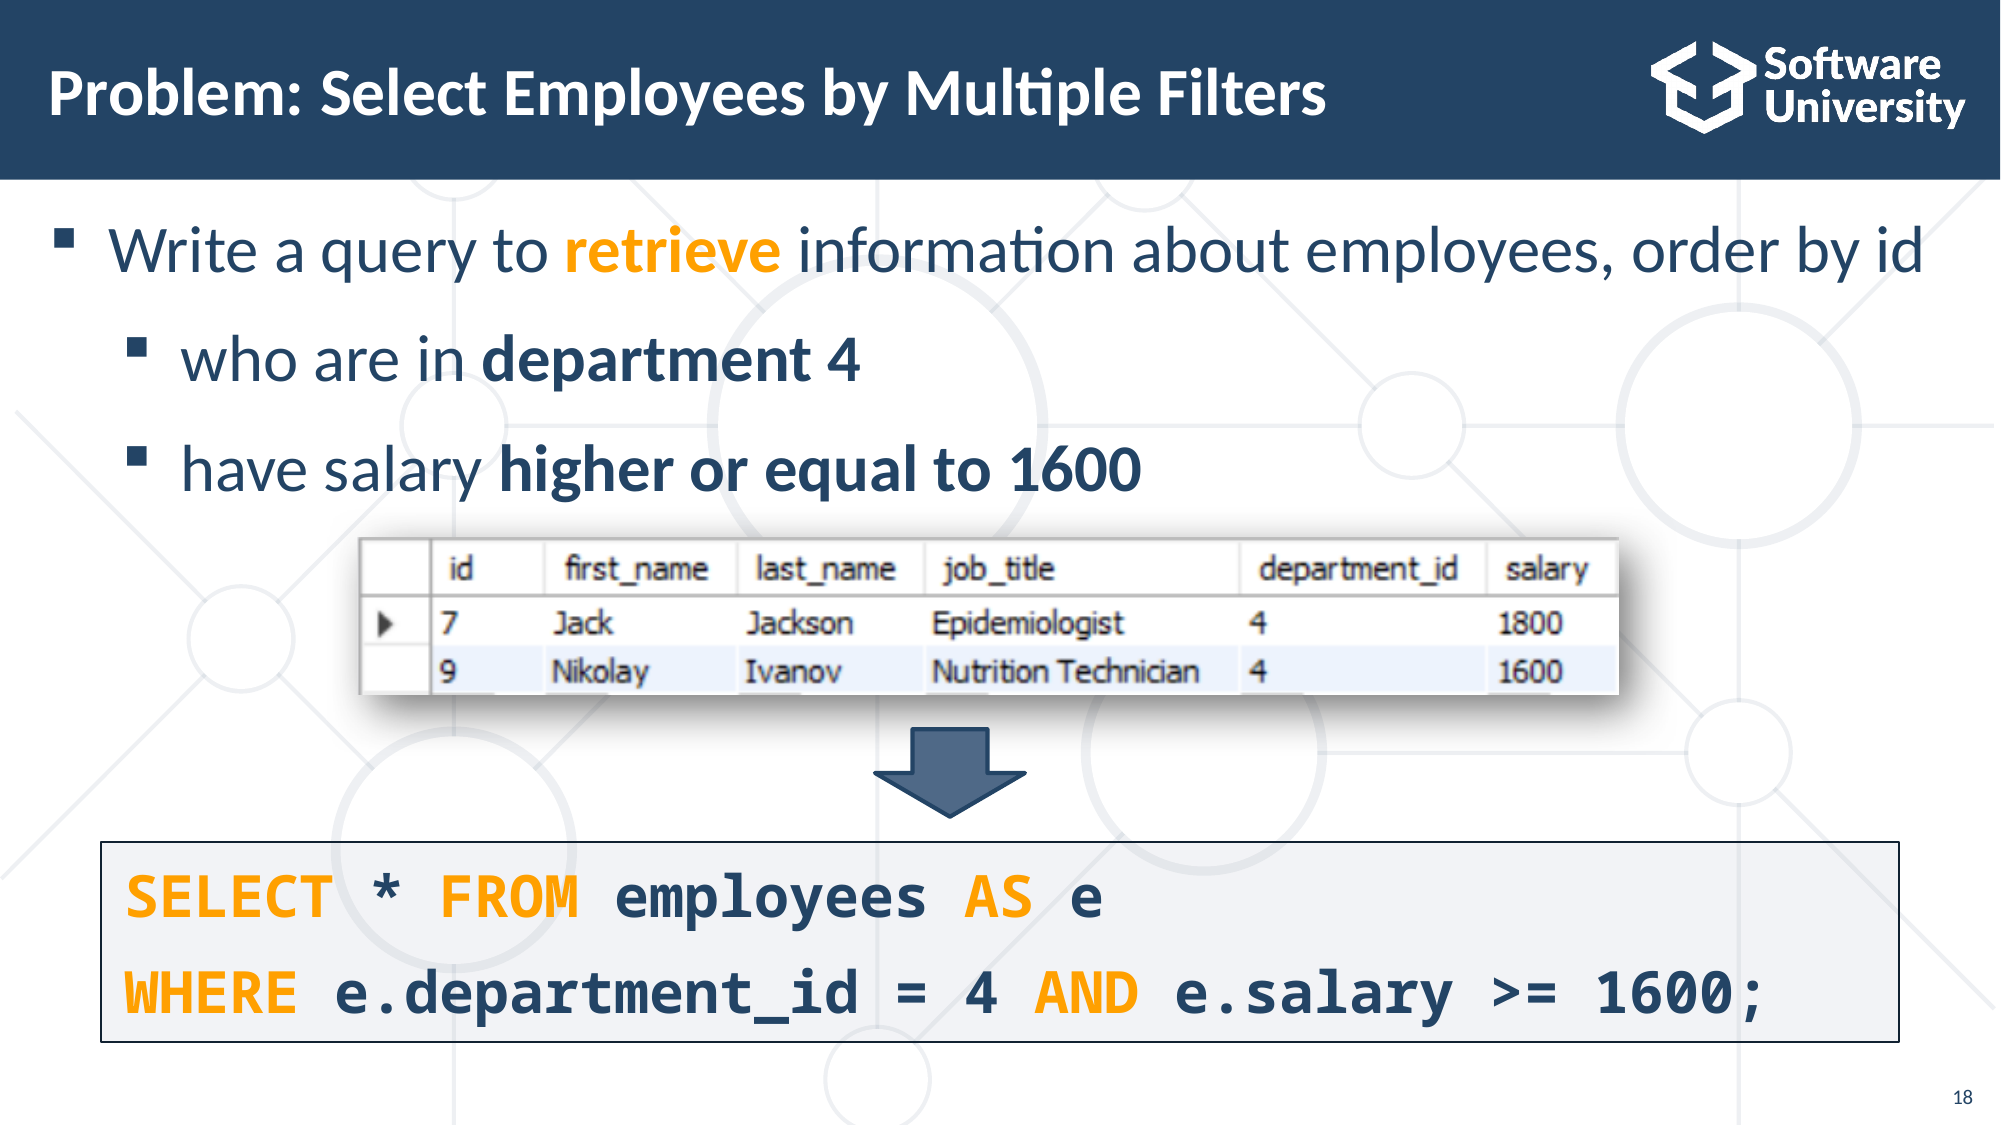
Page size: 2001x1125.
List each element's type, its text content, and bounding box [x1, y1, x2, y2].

slide_number 18 [1927, 1067, 1989, 1117]
picture [356, 536, 1619, 695]
list Write a query to retrieve information about employees, order by id who are in department 4 have salary higher or equal to 1600 [31, 196, 1970, 1104]
text_box [872, 727, 1027, 819]
text_box SELECT * FROM employees AS e WHERE e.department_id = 4 AND e.salary >= 1600; [101, 841, 1899, 1043]
picture [1651, 41, 1966, 134]
title Problem: Select Employees by Multiple Filters [31, 16, 1625, 162]
